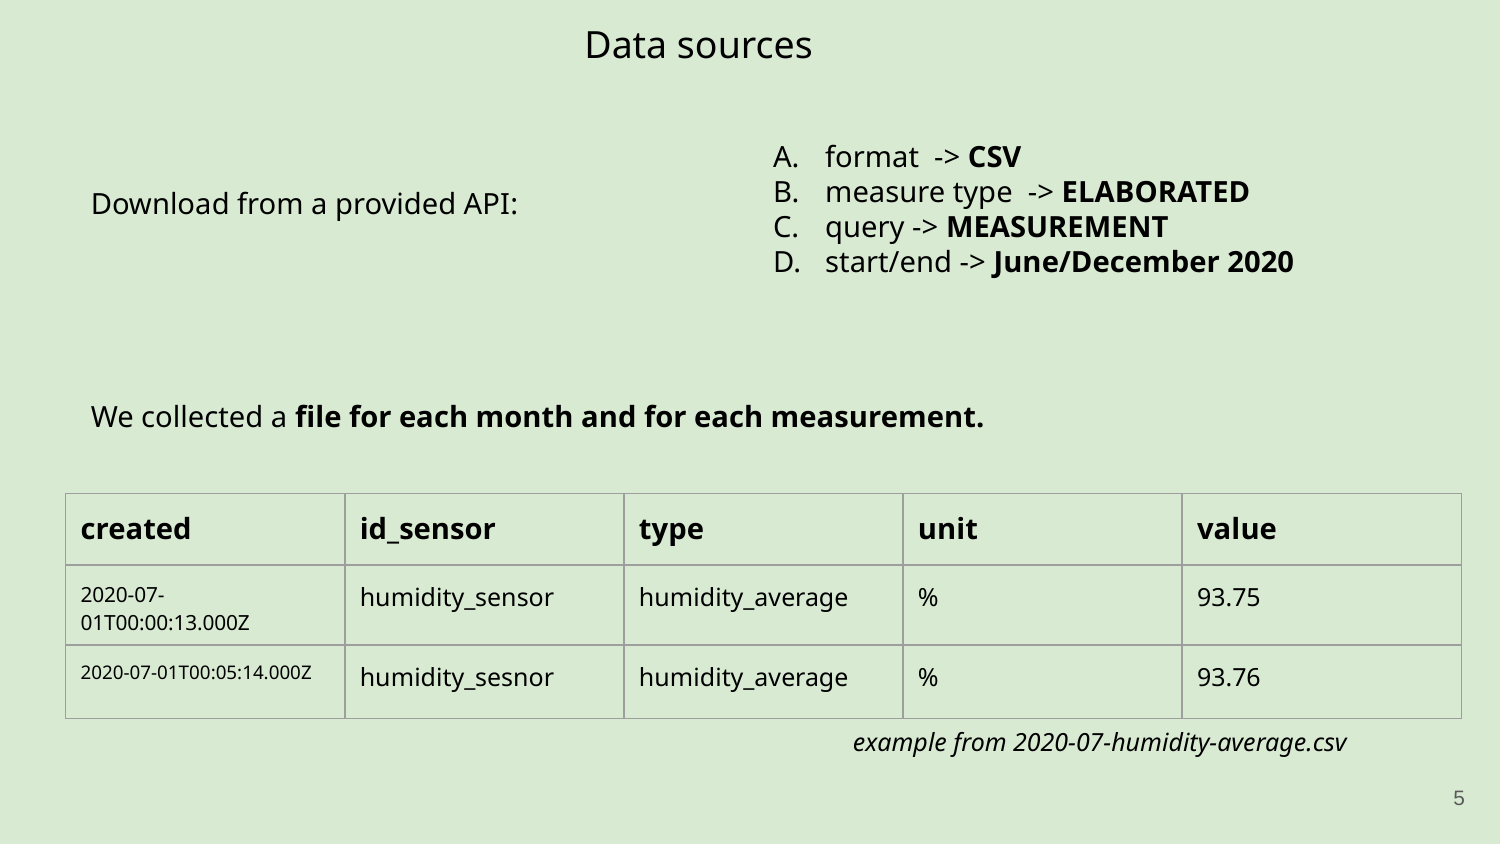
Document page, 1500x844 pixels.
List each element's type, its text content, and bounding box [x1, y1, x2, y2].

table_cell humidity_sensor [346, 566, 623, 644]
table_cell 2020-07-01T00:00:13.000Z [66, 566, 344, 644]
table_cell 93.75 [1183, 566, 1461, 644]
table_cell humidity_average [625, 566, 902, 644]
slide_number ‹#› [1389, 772, 1480, 830]
table_cell % [904, 566, 1181, 644]
text_box Download from a provided API: [75, 170, 591, 236]
text_box format -> CSV measure type -> ELABORATED query -> MEASUREMENT start/end -> June/December 2020 [735, 123, 1453, 294]
table_cell % [904, 646, 1181, 711]
table_header type [625, 494, 902, 564]
text_box Data sources [449, 6, 949, 82]
table_cell 93.76 [1183, 646, 1461, 711]
table_header id_sensor [346, 494, 623, 564]
table_header value [1183, 494, 1461, 564]
table_cell 2020-07-01T00:05:14.000Z [66, 646, 344, 718]
table_cell humidity_average [625, 646, 902, 718]
table_cell humidity_sesnor [346, 646, 623, 718]
text_box example from 2020-07-humidity-average.csv [837, 711, 1500, 772]
text_box We collected a file for each month and for each measurement. [75, 383, 1141, 449]
table_header unit [904, 494, 1181, 564]
table_header created [66, 494, 344, 564]
